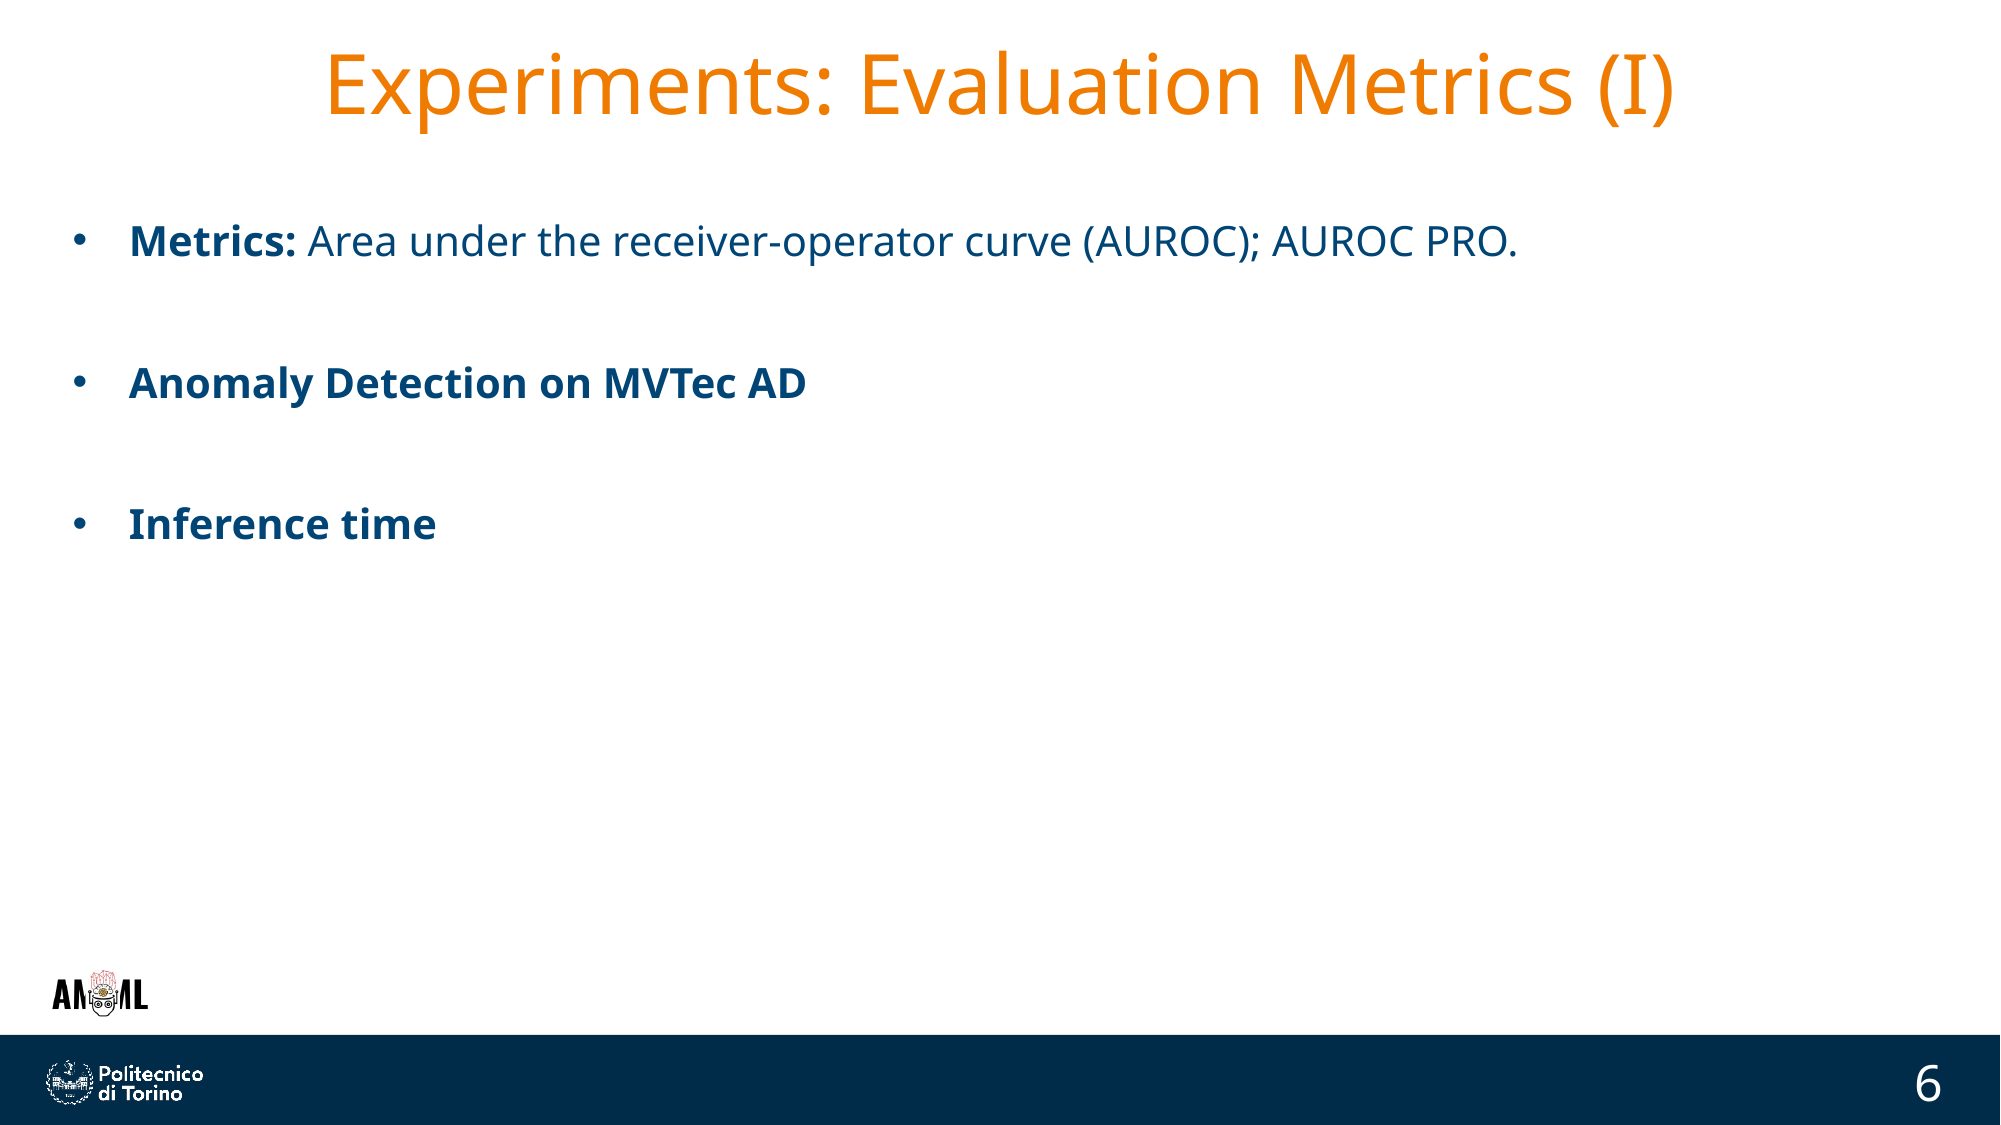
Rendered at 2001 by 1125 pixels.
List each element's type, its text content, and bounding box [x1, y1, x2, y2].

title Experiments: Evaluation Metrics (I) [42, 34, 1958, 142]
list Metrics: Area under the receiver-operator curve (AUROC); AUROC PRO. Anomaly Detection on MVTec AD Inference time [57, 207, 1901, 331]
picture [43, 966, 155, 1020]
picture [46, 1060, 203, 1105]
list 6 [1850, 1044, 1958, 1125]
